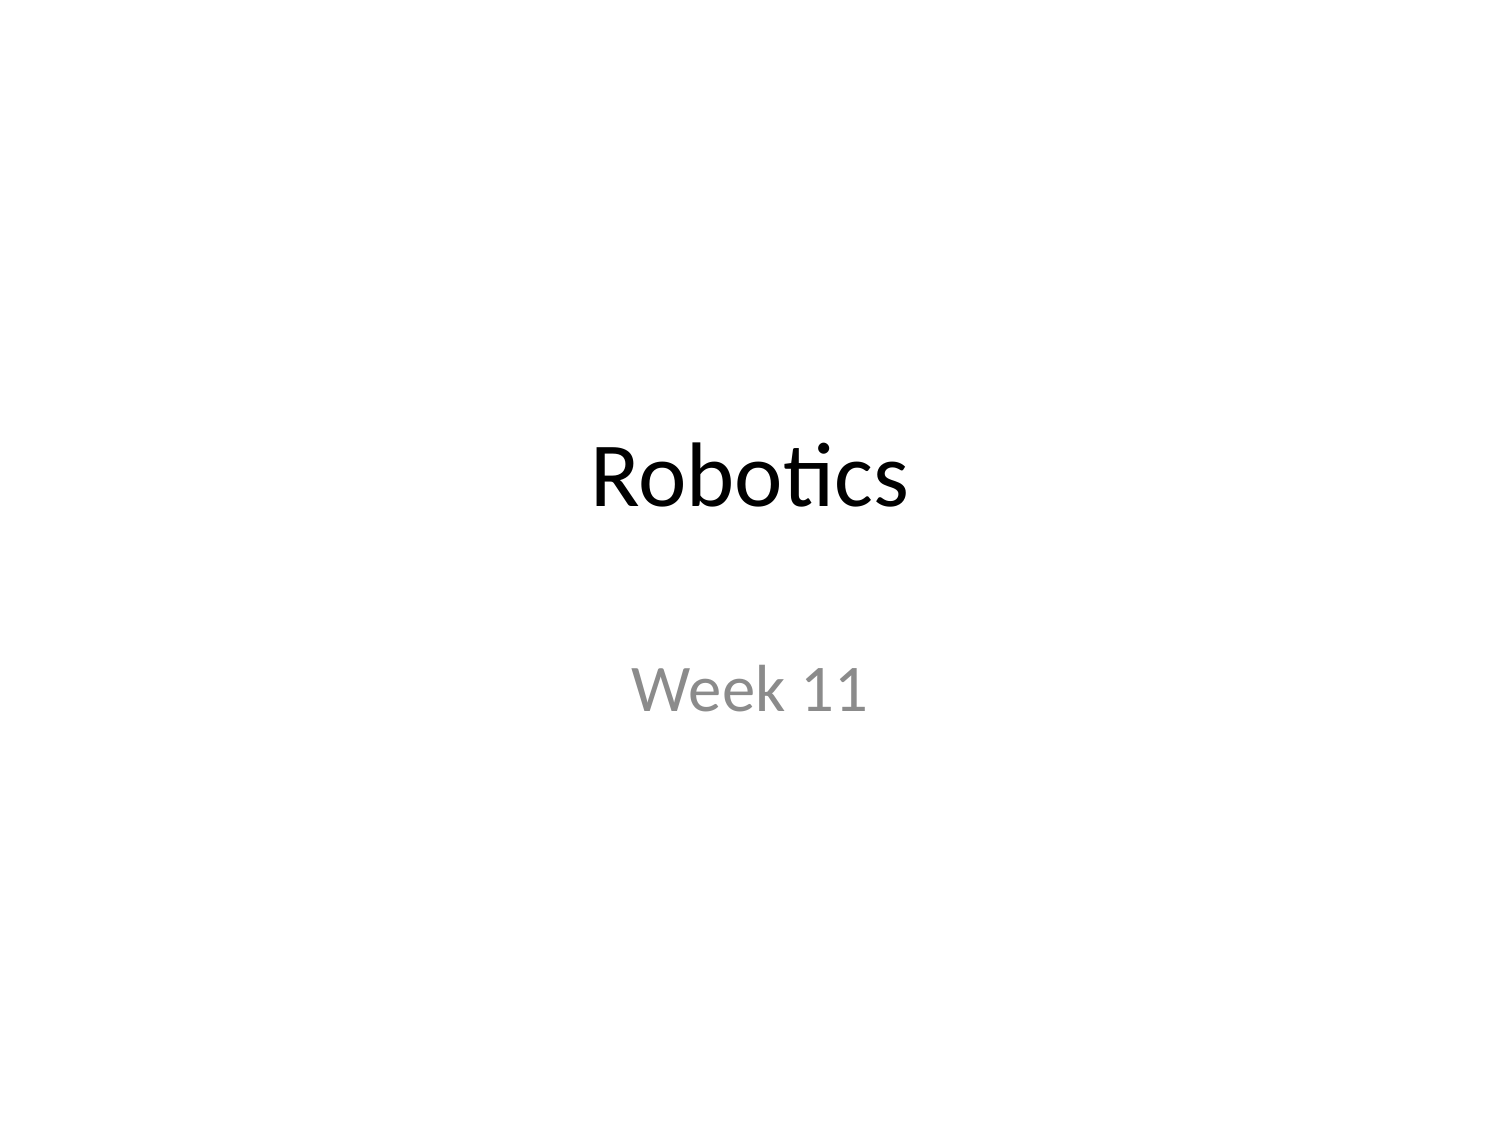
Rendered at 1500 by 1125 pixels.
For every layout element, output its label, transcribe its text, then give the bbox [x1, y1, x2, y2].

title Robotics [112, 349, 1388, 591]
subtitle Week 11 [225, 637, 1275, 925]
